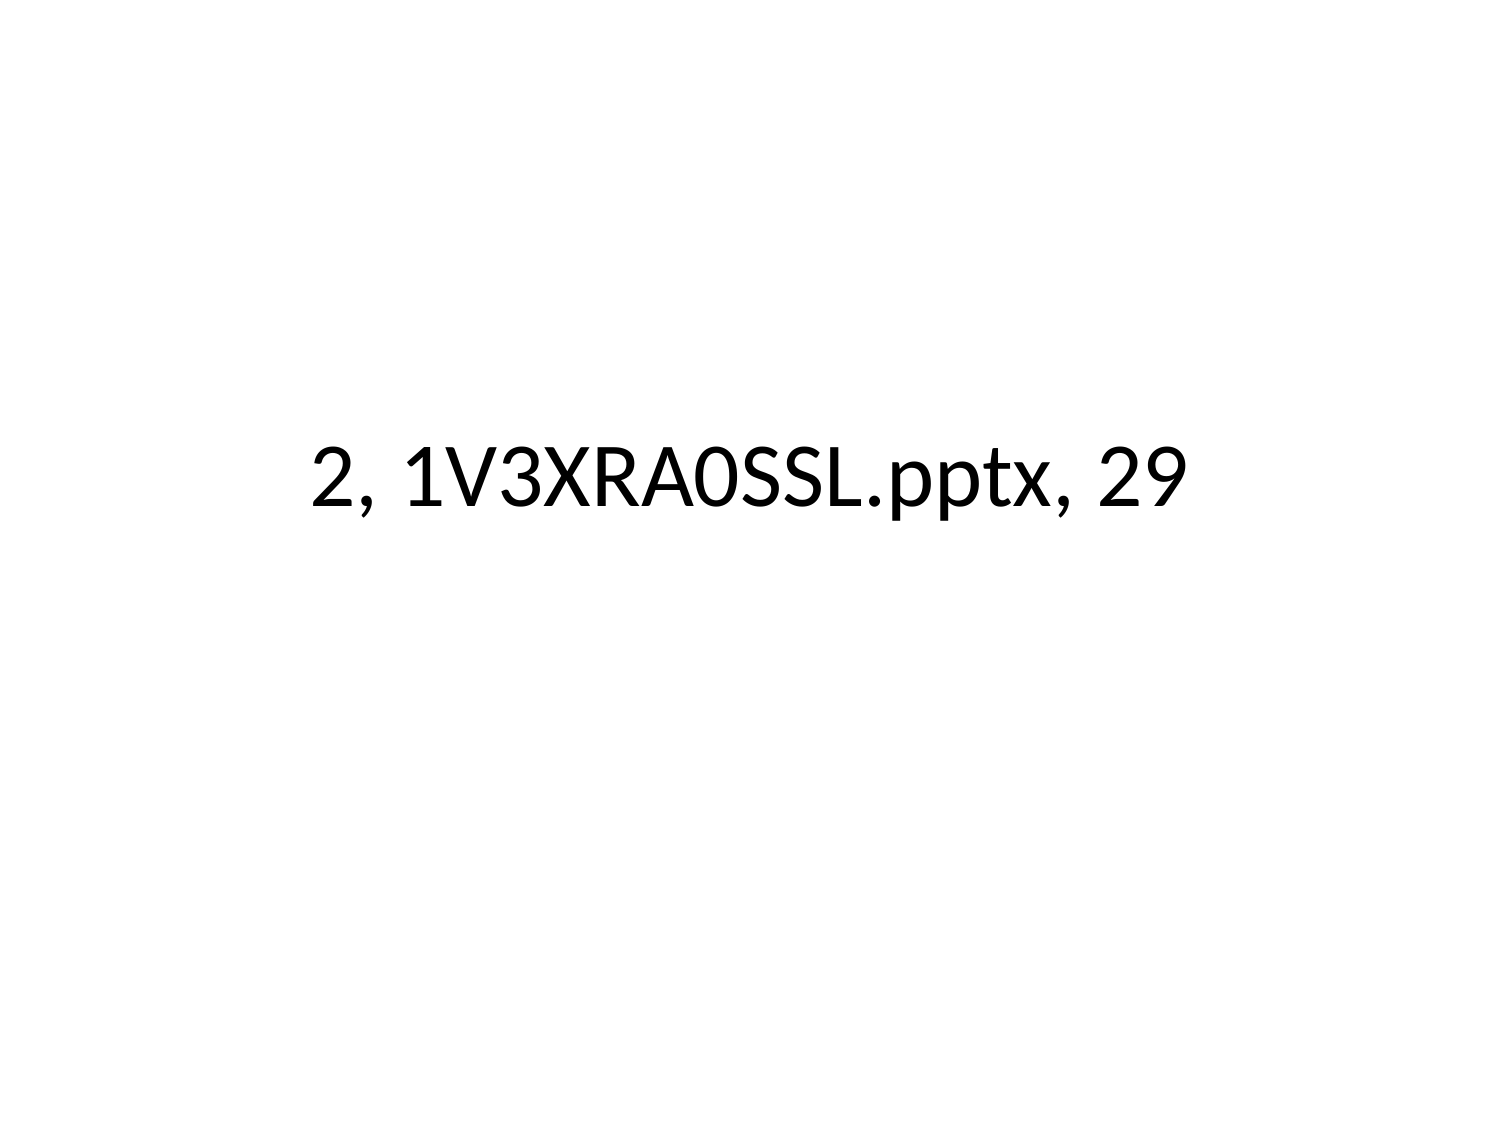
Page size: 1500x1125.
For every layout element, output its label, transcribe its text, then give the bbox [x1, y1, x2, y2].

title 2, 1V3XRA0SSL.pptx, 29 [112, 349, 1388, 591]
